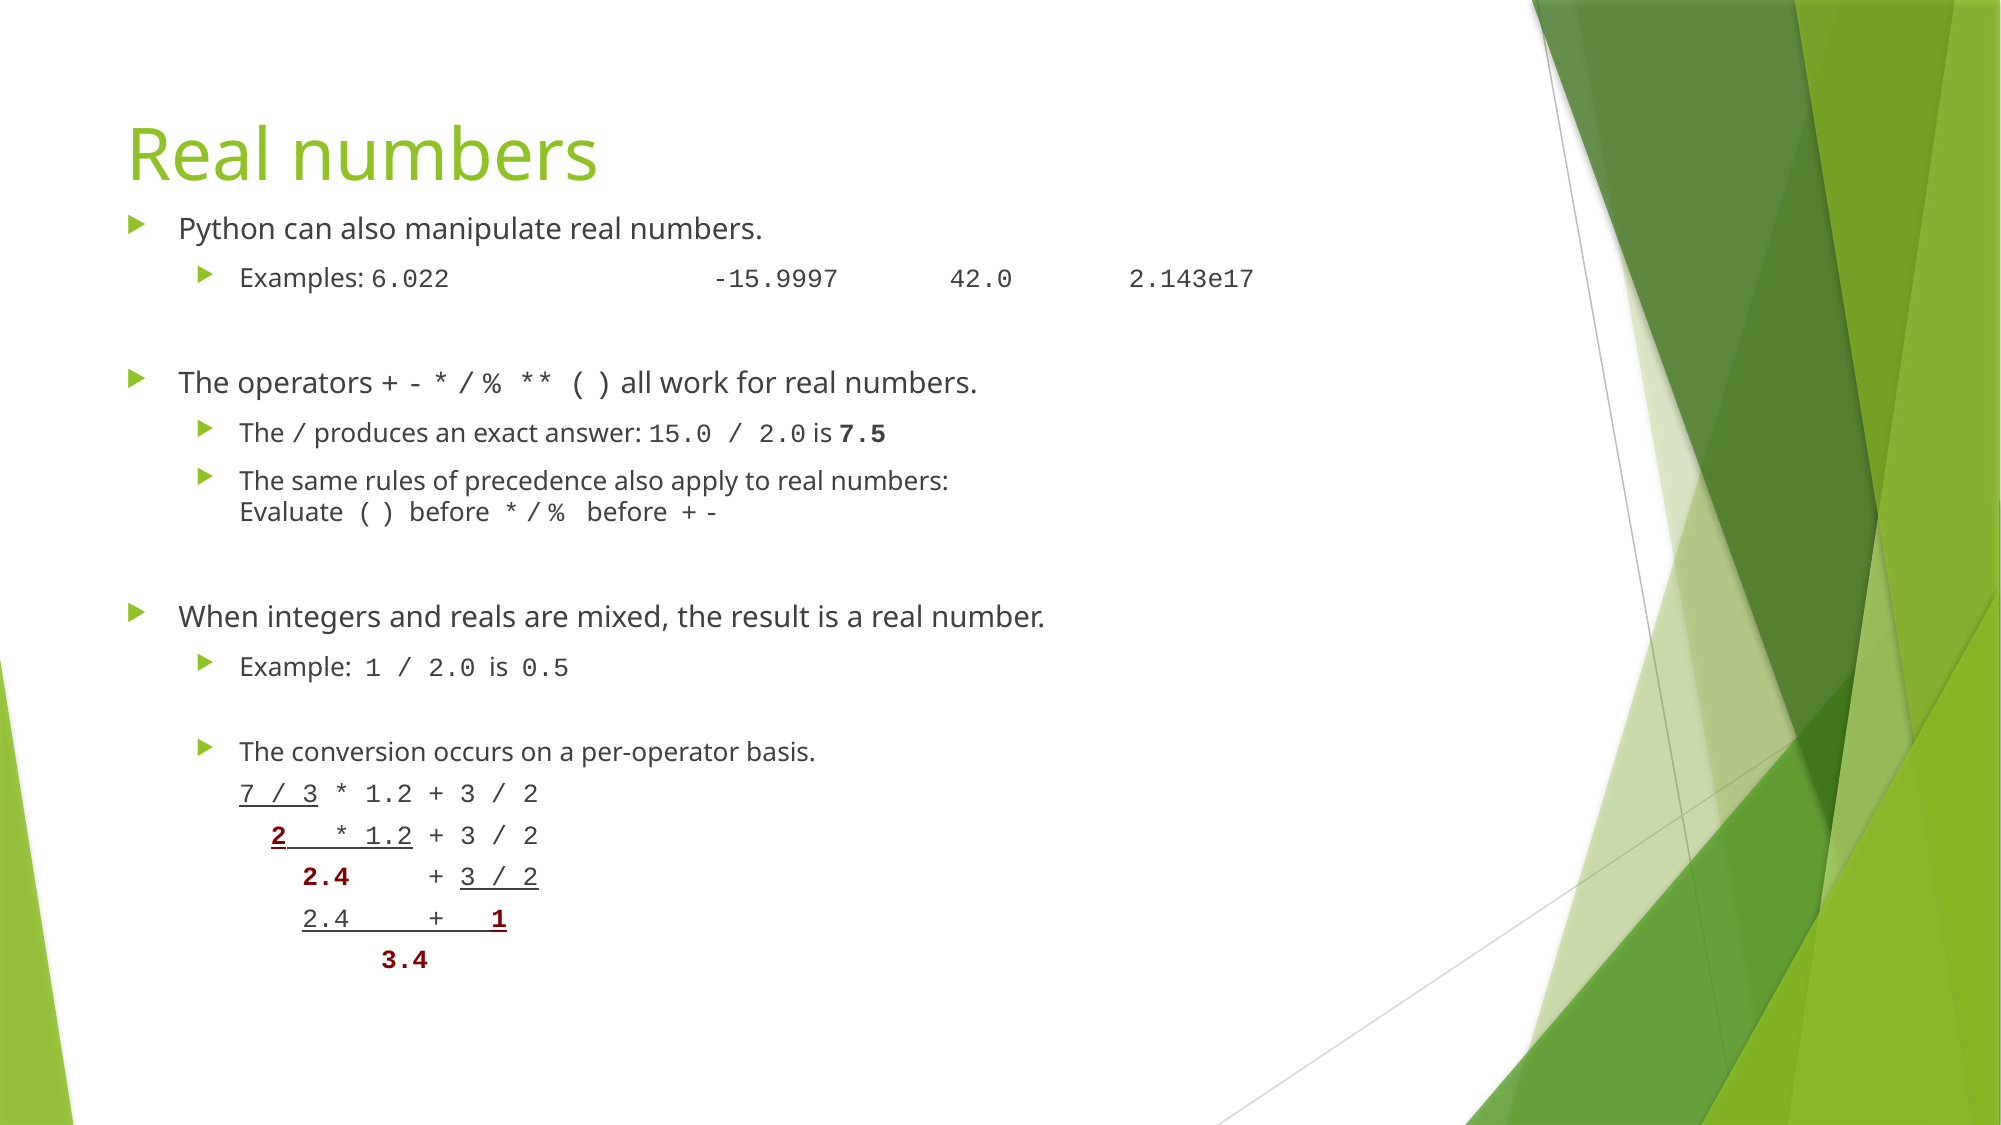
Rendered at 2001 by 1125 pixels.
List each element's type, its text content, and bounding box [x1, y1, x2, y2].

title Real numbers [111, 99, 1522, 202]
list Python can also manipulate real numbers. Examples: 6.022 -15.9997 42.0 2.143e17 The operators + - * / % ** ( ) all work for real numbers. The / produces an exact answer: 15.0 / 2.0 is 7.5 The same rules of precedence also apply to real numbers: Evaluate ( ) before * / % before + - When integers and reals are mixed, the result is a real number. Example: 1 / 2.0 is 0.5 The conversion occurs on a per-operator basis. 7 / 3 * 1.2 + 3 / 2 2 * 1.2 + 3 / 2 2.4 + 3 / 2 2.4 + 1 3.4 [111, 202, 1522, 991]
